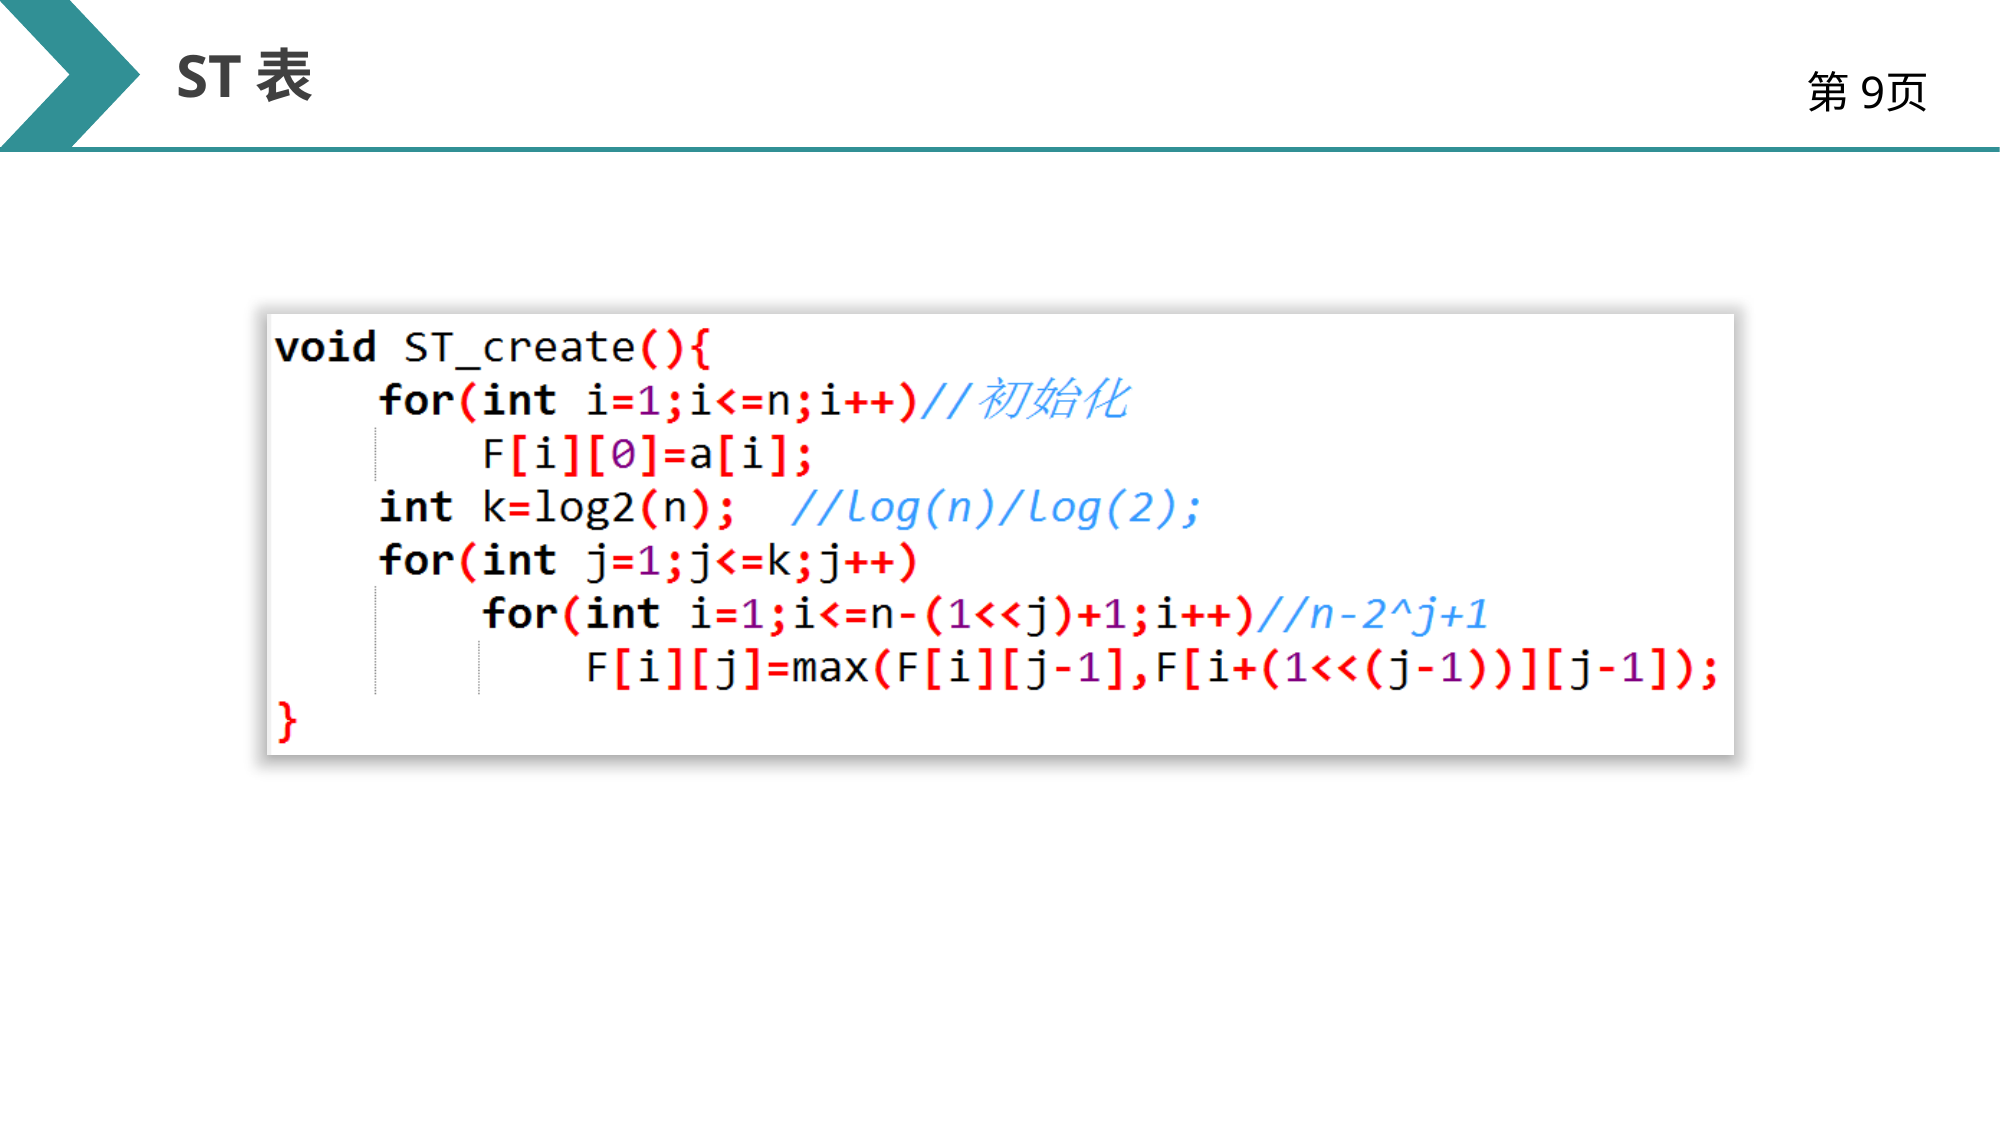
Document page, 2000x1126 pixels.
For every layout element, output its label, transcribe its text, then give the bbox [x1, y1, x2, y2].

text_box [0, 0, 142, 148]
picture [267, 314, 1734, 755]
text_box ST表 [161, 31, 658, 117]
